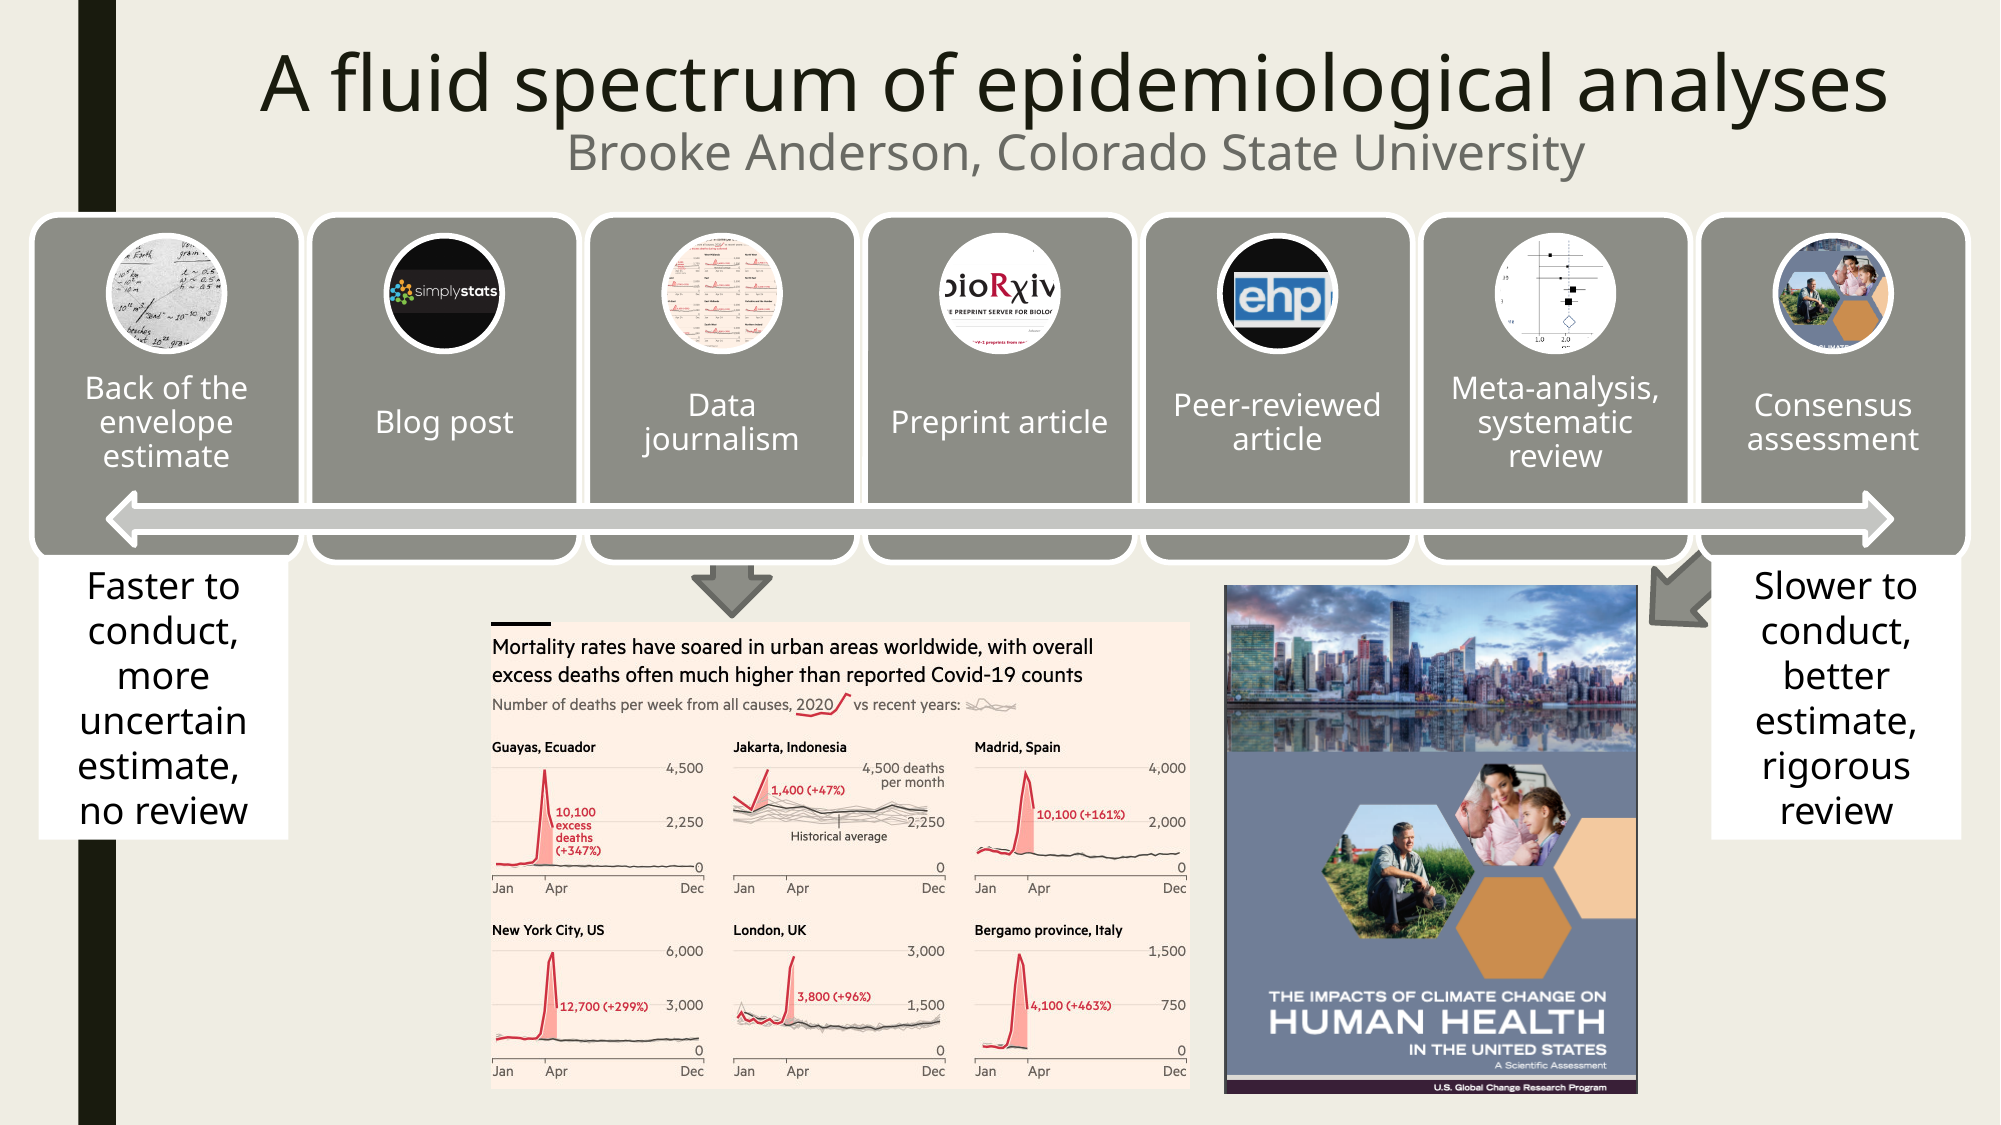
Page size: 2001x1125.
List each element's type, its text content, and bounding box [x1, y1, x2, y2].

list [30, 214, 1969, 563]
text_box [691, 566, 773, 619]
text_box Slower to conduct, better estimate, rigorous review [1711, 563, 1962, 840]
picture [1224, 585, 1638, 1094]
text_box Faster to conduct, more uncertain estimate, no review [38, 563, 289, 840]
text_box [1648, 563, 1711, 628]
title A fluid spectrum of epidemiological analyses Brooke Anderson, Colorado State University [235, 37, 1917, 210]
picture [491, 621, 1190, 1089]
